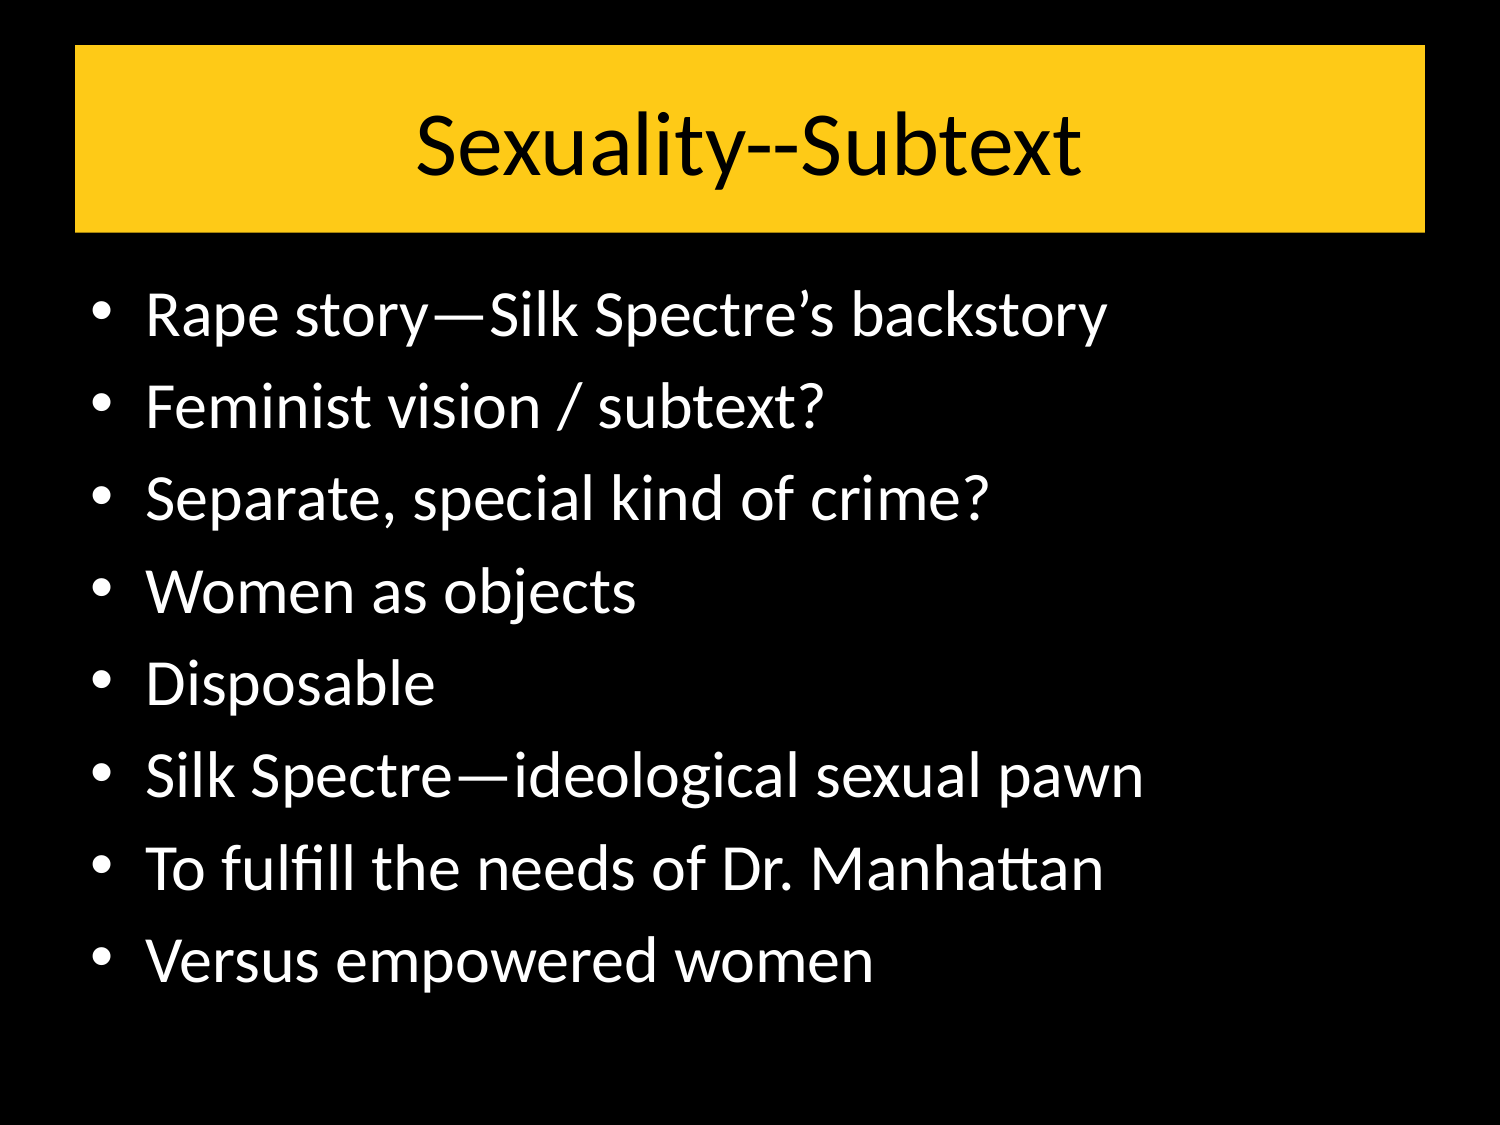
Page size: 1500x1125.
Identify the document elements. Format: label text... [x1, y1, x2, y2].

list Rape story—Silk Spectre’s backstory Feminist vision / subtext? Separate, special kind of crime? Women as objects Disposable Silk Spectre—ideological sexual pawn To fulfill the needs of Dr. Manhattan Versus empowered women [75, 262, 1425, 1005]
title Sexuality--Subtext [75, 45, 1425, 233]
